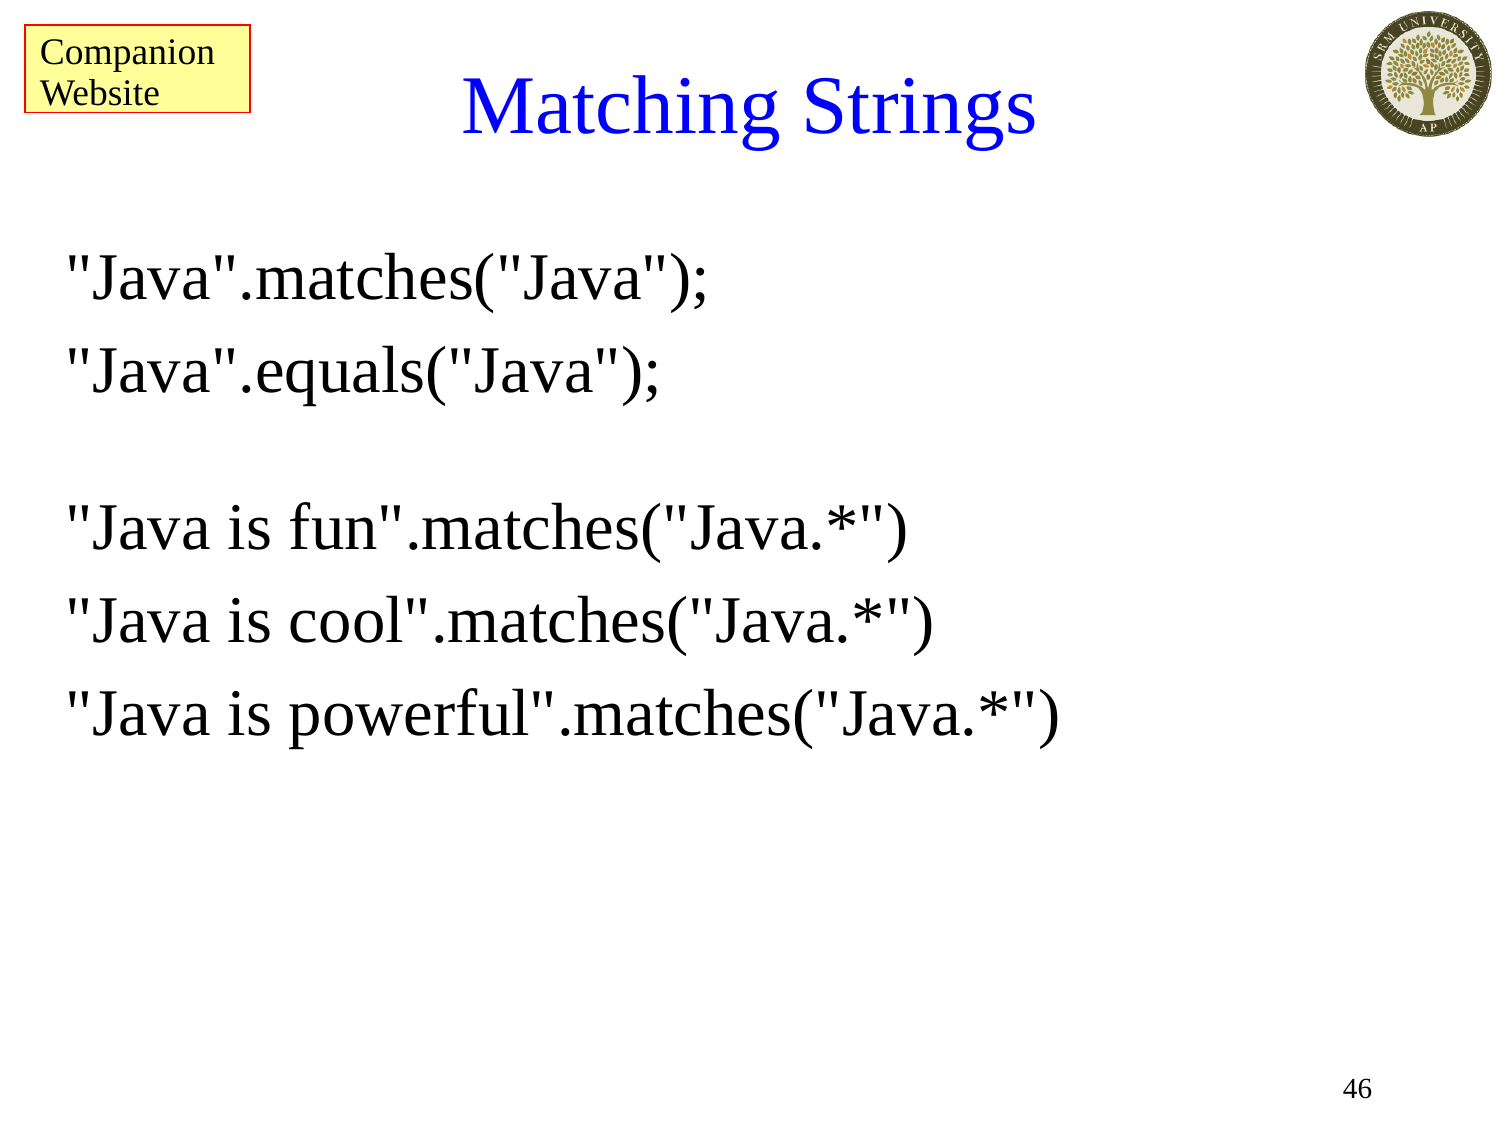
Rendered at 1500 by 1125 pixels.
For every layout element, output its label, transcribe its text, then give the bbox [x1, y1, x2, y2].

list "Java".matches("Java"); "Java".equals("Java"); [50, 224, 1138, 413]
text_box "Java is fun".matches("Java.*") "Java is cool".matches("Java.*") "Java is powerful".matches("Java.*") [49, 474, 1188, 775]
text_box Companion Website [24, 24, 250, 113]
slide_number 46 [1074, 1049, 1388, 1125]
title Matching Strings [112, 50, 1388, 150]
picture [1362, 0, 1499, 138]
